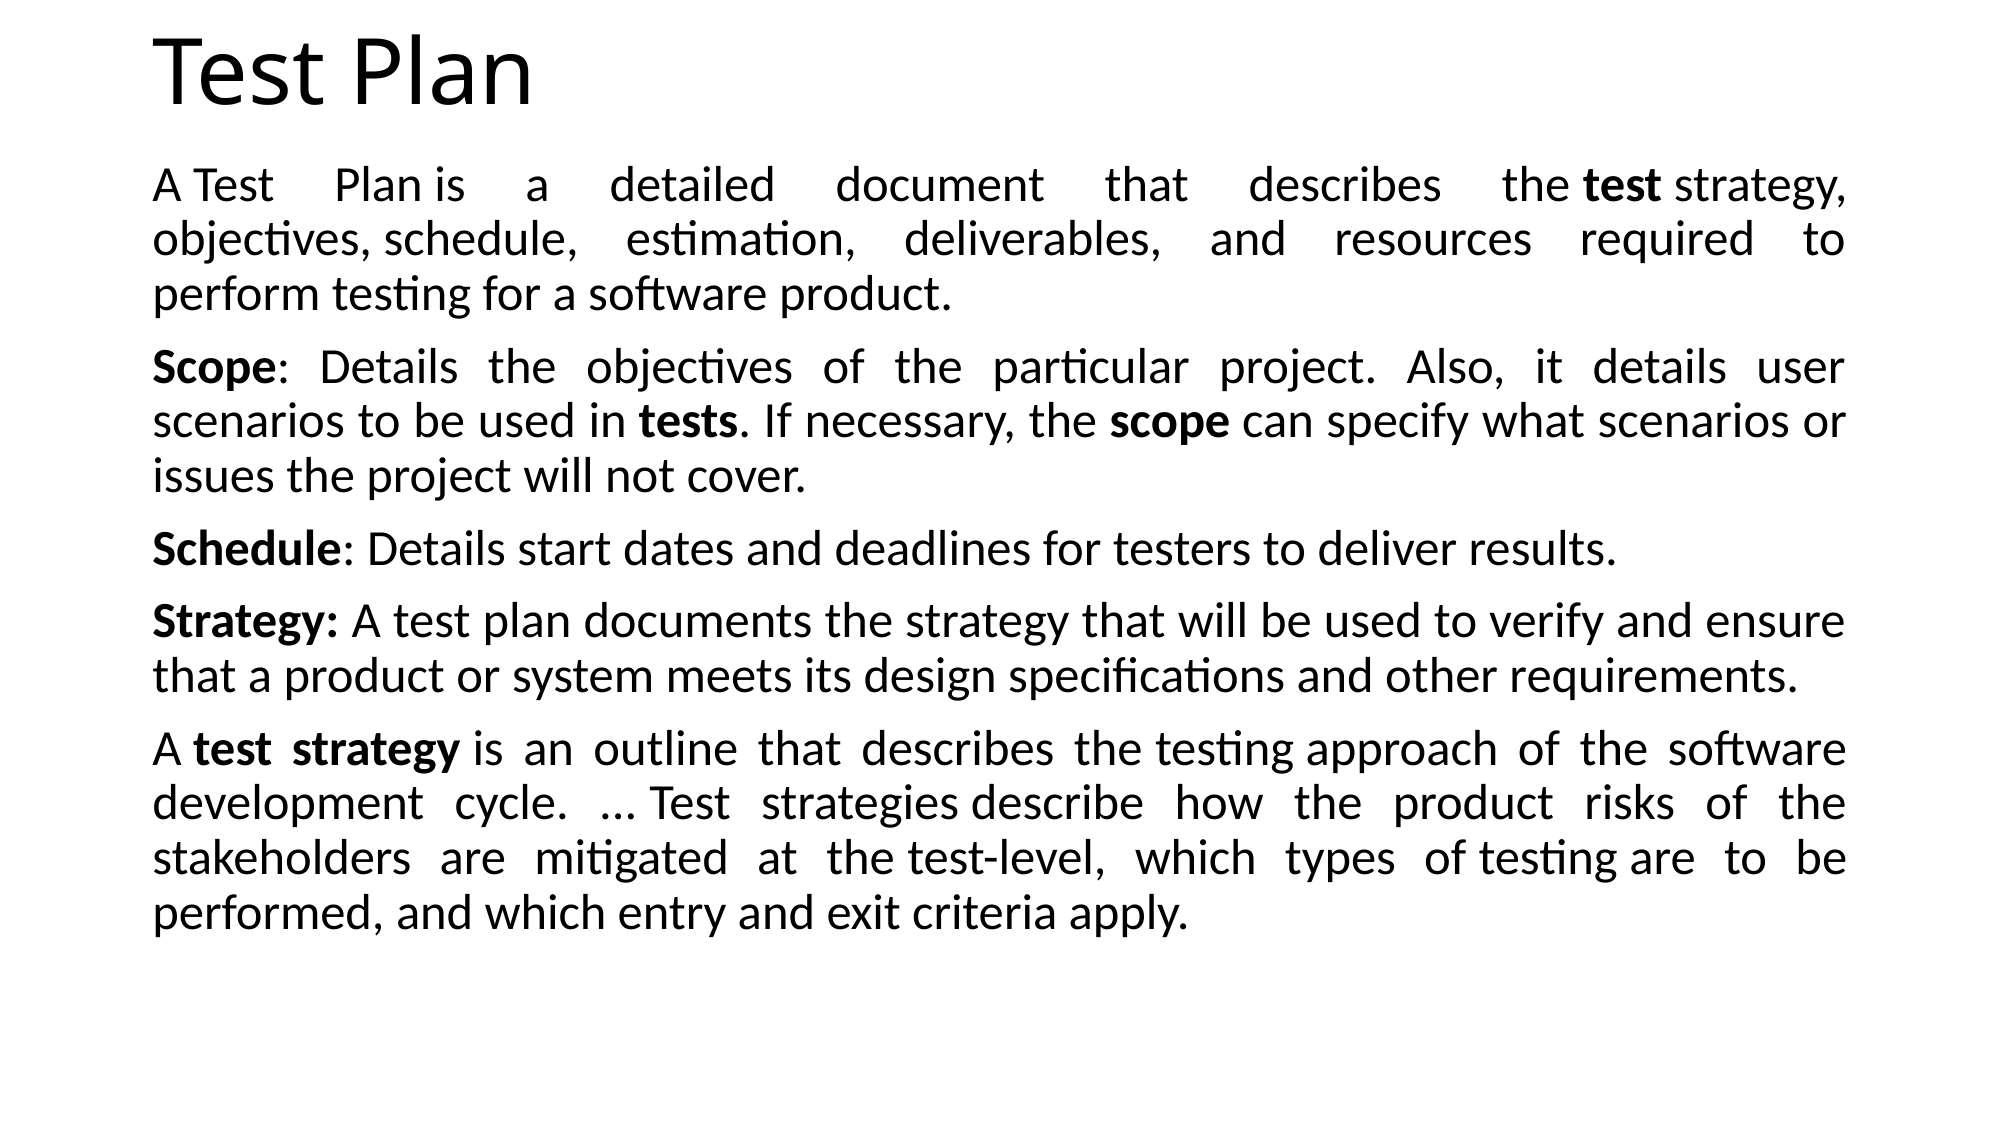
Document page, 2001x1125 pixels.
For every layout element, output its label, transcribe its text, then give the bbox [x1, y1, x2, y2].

list A Test Plan is a detailed document that describes the test strategy, objectives, schedule, estimation, deliverables, and resources required to perform testing for a software product. Scope: Details the objectives of the particular project. Also, it details user scenarios to be used in tests. If necessary, the scope can specify what scenarios or issues the project will not cover. Schedule: Details start dates and deadlines for testers to deliver results. Strategy: A test plan documents the strategy that will be used to verify and ensure that a product or system meets its design specifications and other requirements. A test strategy is an outline that describes the testing approach of the software development cycle. ... Test strategies describe how the product risks of the stakeholders are mitigated at the test-level, which types of testing are to be performed, and which entry and exit criteria apply. [137, 149, 1863, 990]
title Test Plan [137, 0, 1863, 149]
